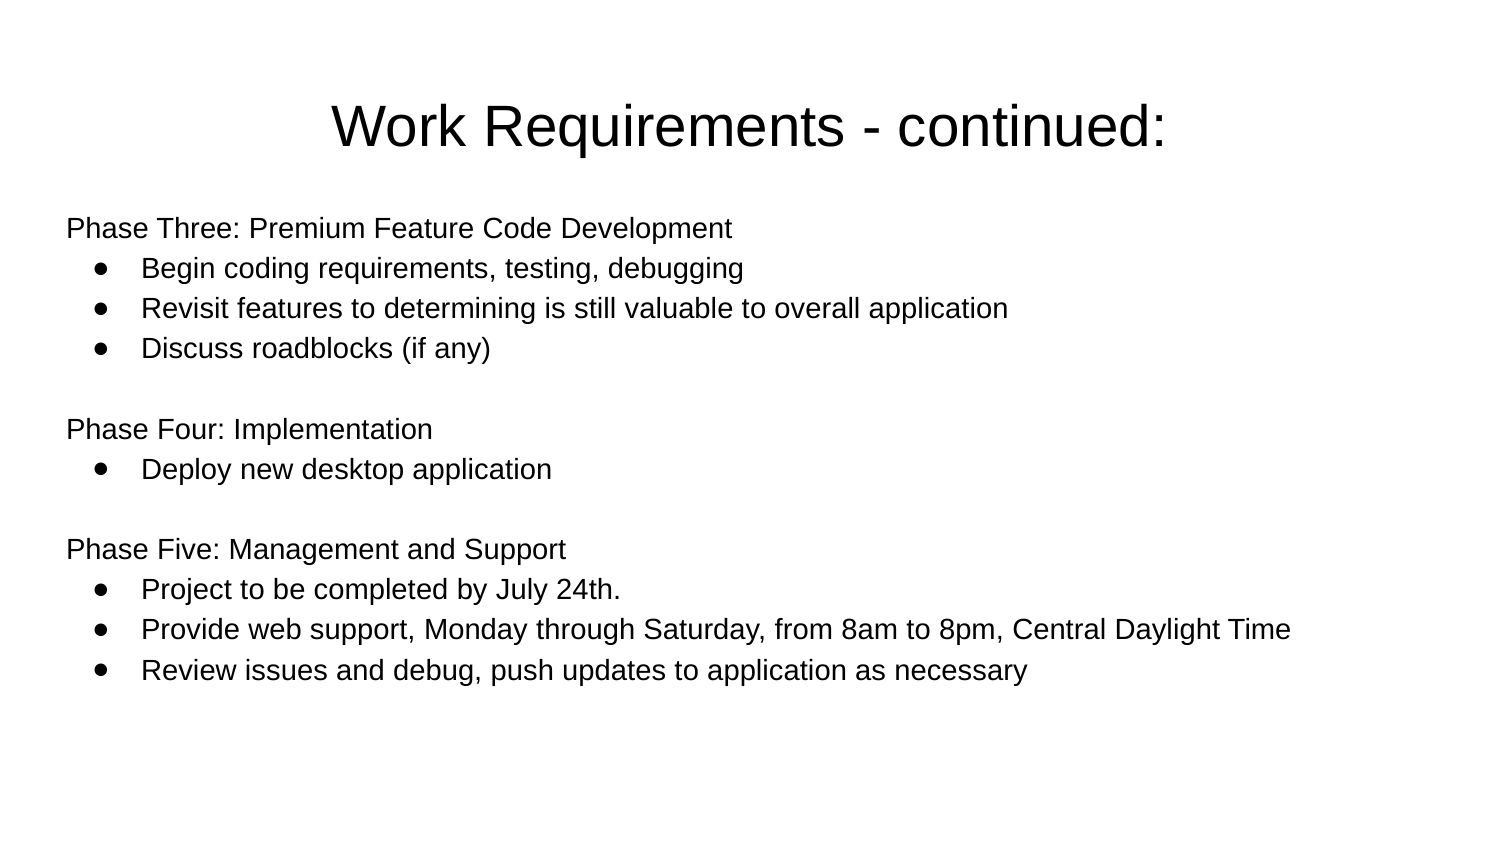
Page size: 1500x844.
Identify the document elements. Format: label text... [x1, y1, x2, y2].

list Phase Three: Premium Feature Code Development Begin coding requirements, testing, debugging Revisit features to determining is still valuable to overall application Discuss roadblocks (if any) Phase Four: Implementation Deploy new desktop application Phase Five: Management and Support Project to be completed by July 24th. Provide web support, Monday through Saturday, from 8am to 8pm, Central Daylight Time Review issues and debug, push updates to application as necessary [51, 189, 1449, 750]
title Work Requirements - continued: [51, 72, 1449, 167]
